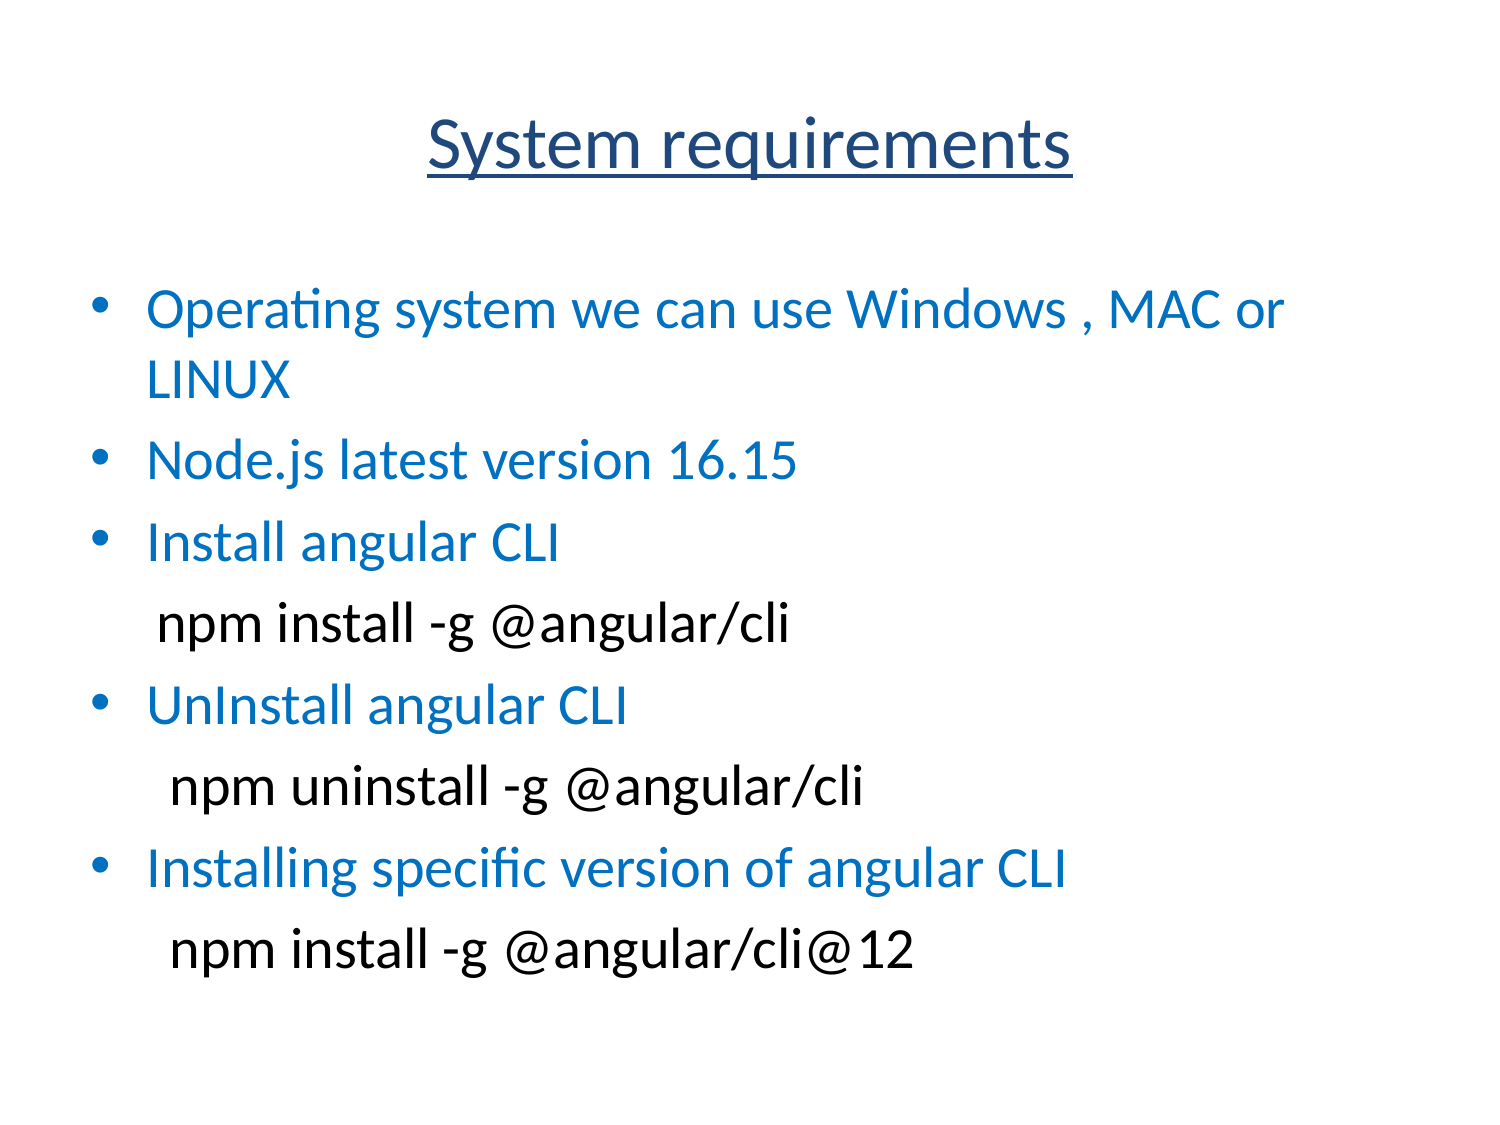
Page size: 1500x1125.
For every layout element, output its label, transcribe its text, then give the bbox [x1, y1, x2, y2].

title System requirements [75, 45, 1425, 233]
list Operating system we can use Windows , MAC or LINUX Node.js latest version 16.15 Install angular CLI npm install -g @angular/cli UnInstall angular CLI npm uninstall -g @angular/cli Installing specific version of angular CLI npm install -g @angular/cli@12 [75, 262, 1425, 1005]
